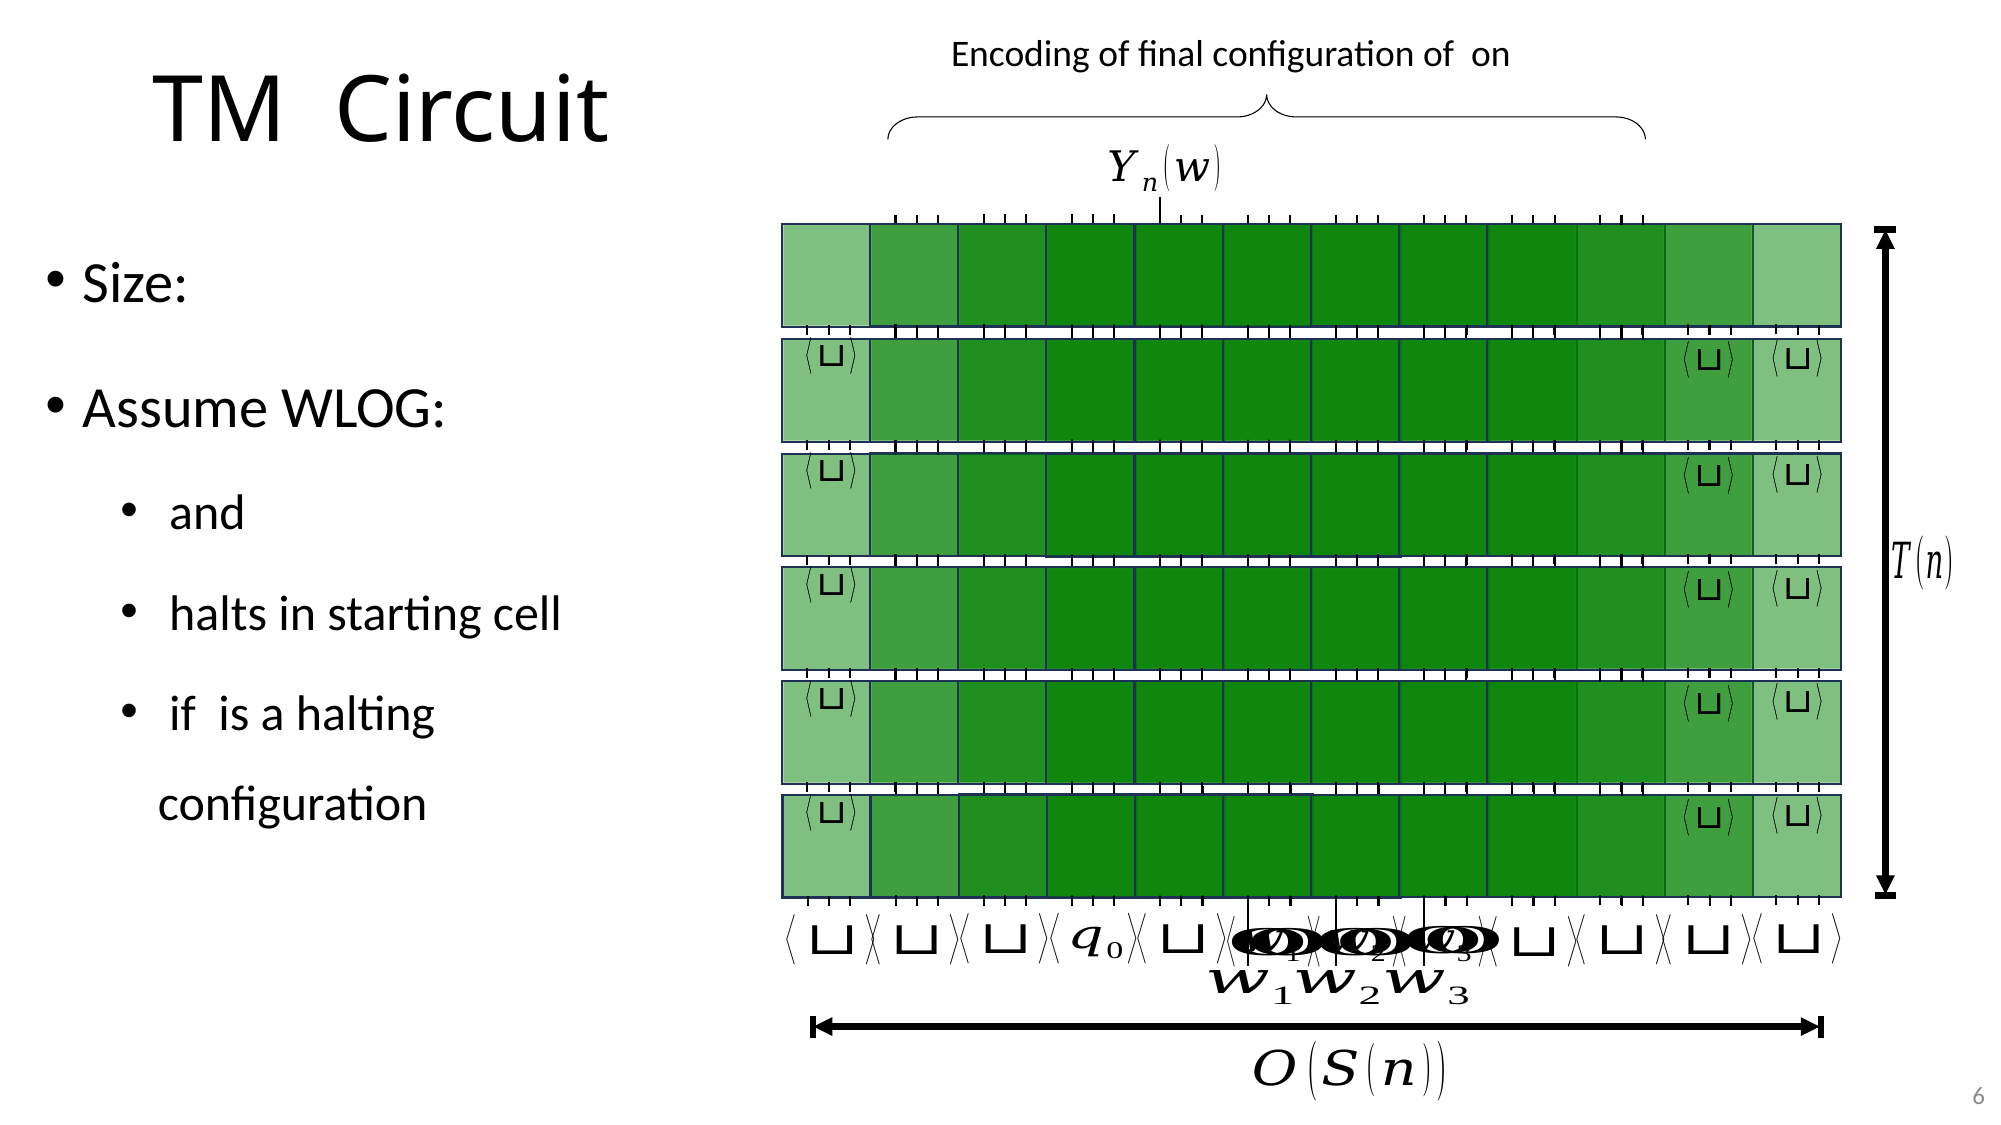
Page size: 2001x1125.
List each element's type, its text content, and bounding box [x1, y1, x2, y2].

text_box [871, 793, 959, 906]
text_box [871, 451, 959, 565]
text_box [805, 564, 857, 606]
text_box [1135, 679, 1223, 793]
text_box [1135, 451, 1223, 565]
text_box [1047, 793, 1135, 906]
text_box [1047, 214, 1400, 336]
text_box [1311, 214, 1399, 335]
slide_number 6 [1550, 1064, 2000, 1125]
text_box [1399, 335, 1487, 451]
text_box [1399, 565, 1487, 679]
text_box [1047, 565, 1135, 679]
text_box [959, 451, 1047, 565]
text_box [1487, 451, 1840, 565]
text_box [1223, 336, 1311, 451]
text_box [1399, 451, 1487, 565]
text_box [783, 335, 1047, 451]
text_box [1487, 335, 1840, 451]
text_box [1399, 679, 1487, 793]
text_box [1311, 451, 1399, 565]
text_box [1329, 679, 1399, 793]
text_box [1874, 229, 1897, 896]
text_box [1223, 793, 1305, 906]
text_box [783, 214, 871, 335]
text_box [1683, 338, 1823, 381]
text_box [959, 565, 1047, 678]
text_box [959, 214, 1047, 335]
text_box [1487, 679, 1840, 793]
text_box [805, 792, 857, 833]
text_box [1223, 565, 1305, 679]
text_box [1135, 336, 1223, 451]
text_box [783, 565, 1047, 679]
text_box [1311, 336, 1399, 451]
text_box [1487, 214, 1840, 335]
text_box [1329, 565, 1399, 679]
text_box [783, 451, 871, 565]
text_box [1399, 793, 1487, 906]
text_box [871, 679, 959, 792]
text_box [959, 335, 1047, 450]
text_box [1226, 913, 1247, 918]
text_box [1047, 451, 1135, 565]
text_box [1683, 795, 1823, 838]
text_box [1399, 214, 1487, 335]
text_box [871, 335, 959, 450]
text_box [805, 334, 857, 376]
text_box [1247, 902, 1424, 966]
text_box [1047, 336, 1135, 451]
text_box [959, 793, 1047, 906]
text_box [805, 450, 857, 491]
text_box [887, 21, 1646, 140]
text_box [959, 679, 1047, 792]
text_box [1424, 913, 1489, 918]
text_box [1487, 565, 1840, 679]
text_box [783, 679, 1047, 793]
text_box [1683, 453, 1823, 496]
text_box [1135, 793, 1223, 906]
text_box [1047, 679, 1135, 793]
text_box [1305, 1011, 1329, 1125]
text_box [1204, 918, 1513, 1011]
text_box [1487, 785, 1841, 906]
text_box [1135, 565, 1223, 679]
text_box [1683, 568, 1823, 611]
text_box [1135, 214, 1223, 335]
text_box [1329, 793, 1399, 902]
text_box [871, 565, 959, 678]
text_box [805, 678, 857, 719]
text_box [783, 793, 871, 906]
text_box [1223, 214, 1311, 335]
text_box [1305, 522, 1329, 902]
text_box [1683, 681, 1823, 724]
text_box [871, 214, 959, 335]
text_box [1223, 679, 1305, 793]
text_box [1223, 451, 1311, 565]
